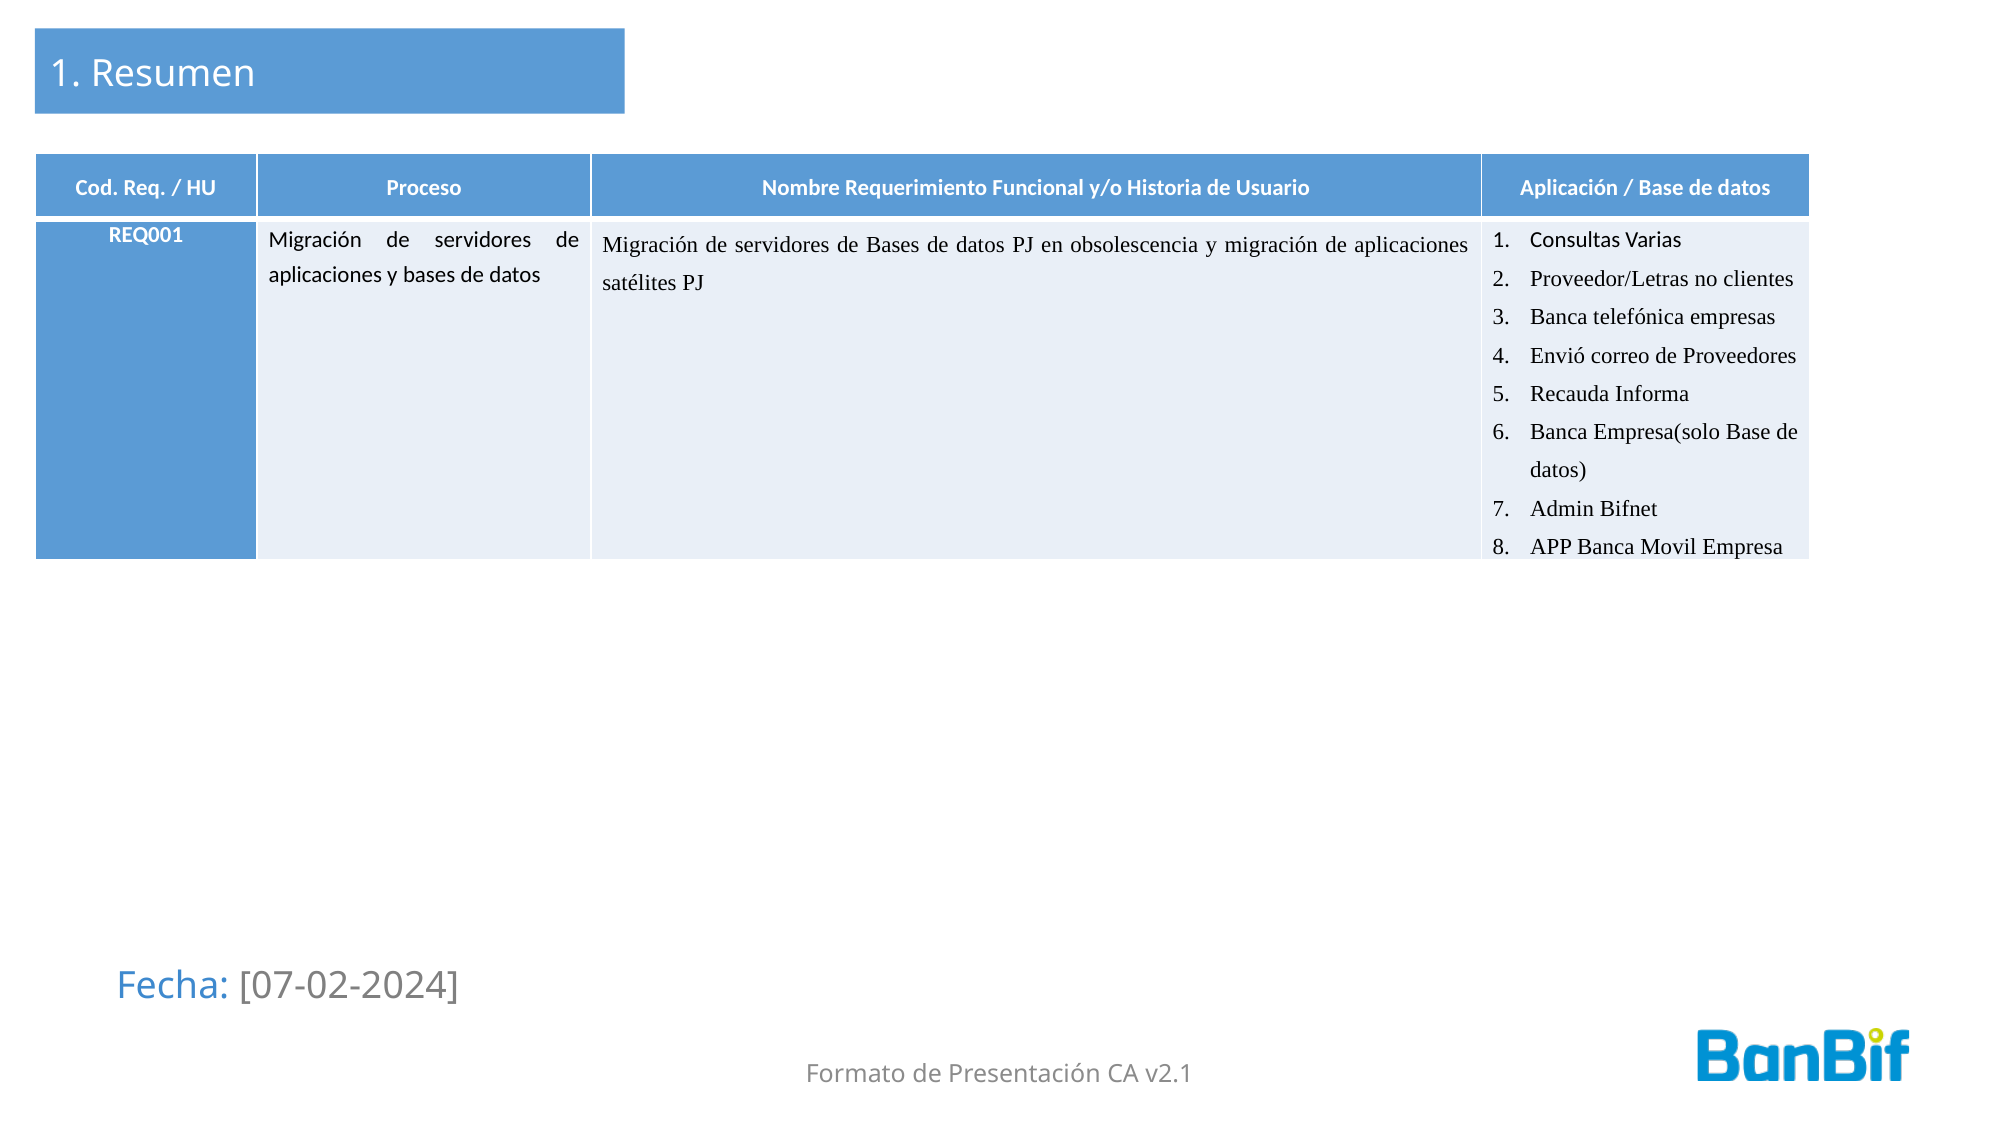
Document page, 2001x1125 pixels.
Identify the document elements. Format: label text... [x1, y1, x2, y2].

table_header Cod. Req. / HU [36, 154, 256, 216]
table_cell Migración de servidores de aplicaciones y bases de datos [258, 222, 590, 559]
table_cell Consultas Varias Proveedor/Letras no clientes Banca telefónica empresas Envió correo de Proveedores Recauda Informa Banca Empresa(solo Base de datos) Admin Bifnet APP Banca Movil Empresa [1482, 222, 1809, 559]
text_box Fecha: [07-02-2024] [101, 907, 1053, 1061]
text_box 1. Resumen [34, 28, 625, 114]
table_cell REQ001 [36, 222, 256, 559]
footer Formato de Presentación CA v2.1 [662, 1042, 1338, 1103]
table_header Proceso [258, 154, 590, 216]
table_header Aplicación / Base de datos [1482, 154, 1809, 216]
table_cell Migración de servidores de Bases de datos PJ en obsolescencia y migración de aplicaciones satélites PJ [592, 222, 1481, 559]
table_header Nombre Requerimiento Funcional y/o Historia de Usuario [592, 154, 1481, 216]
